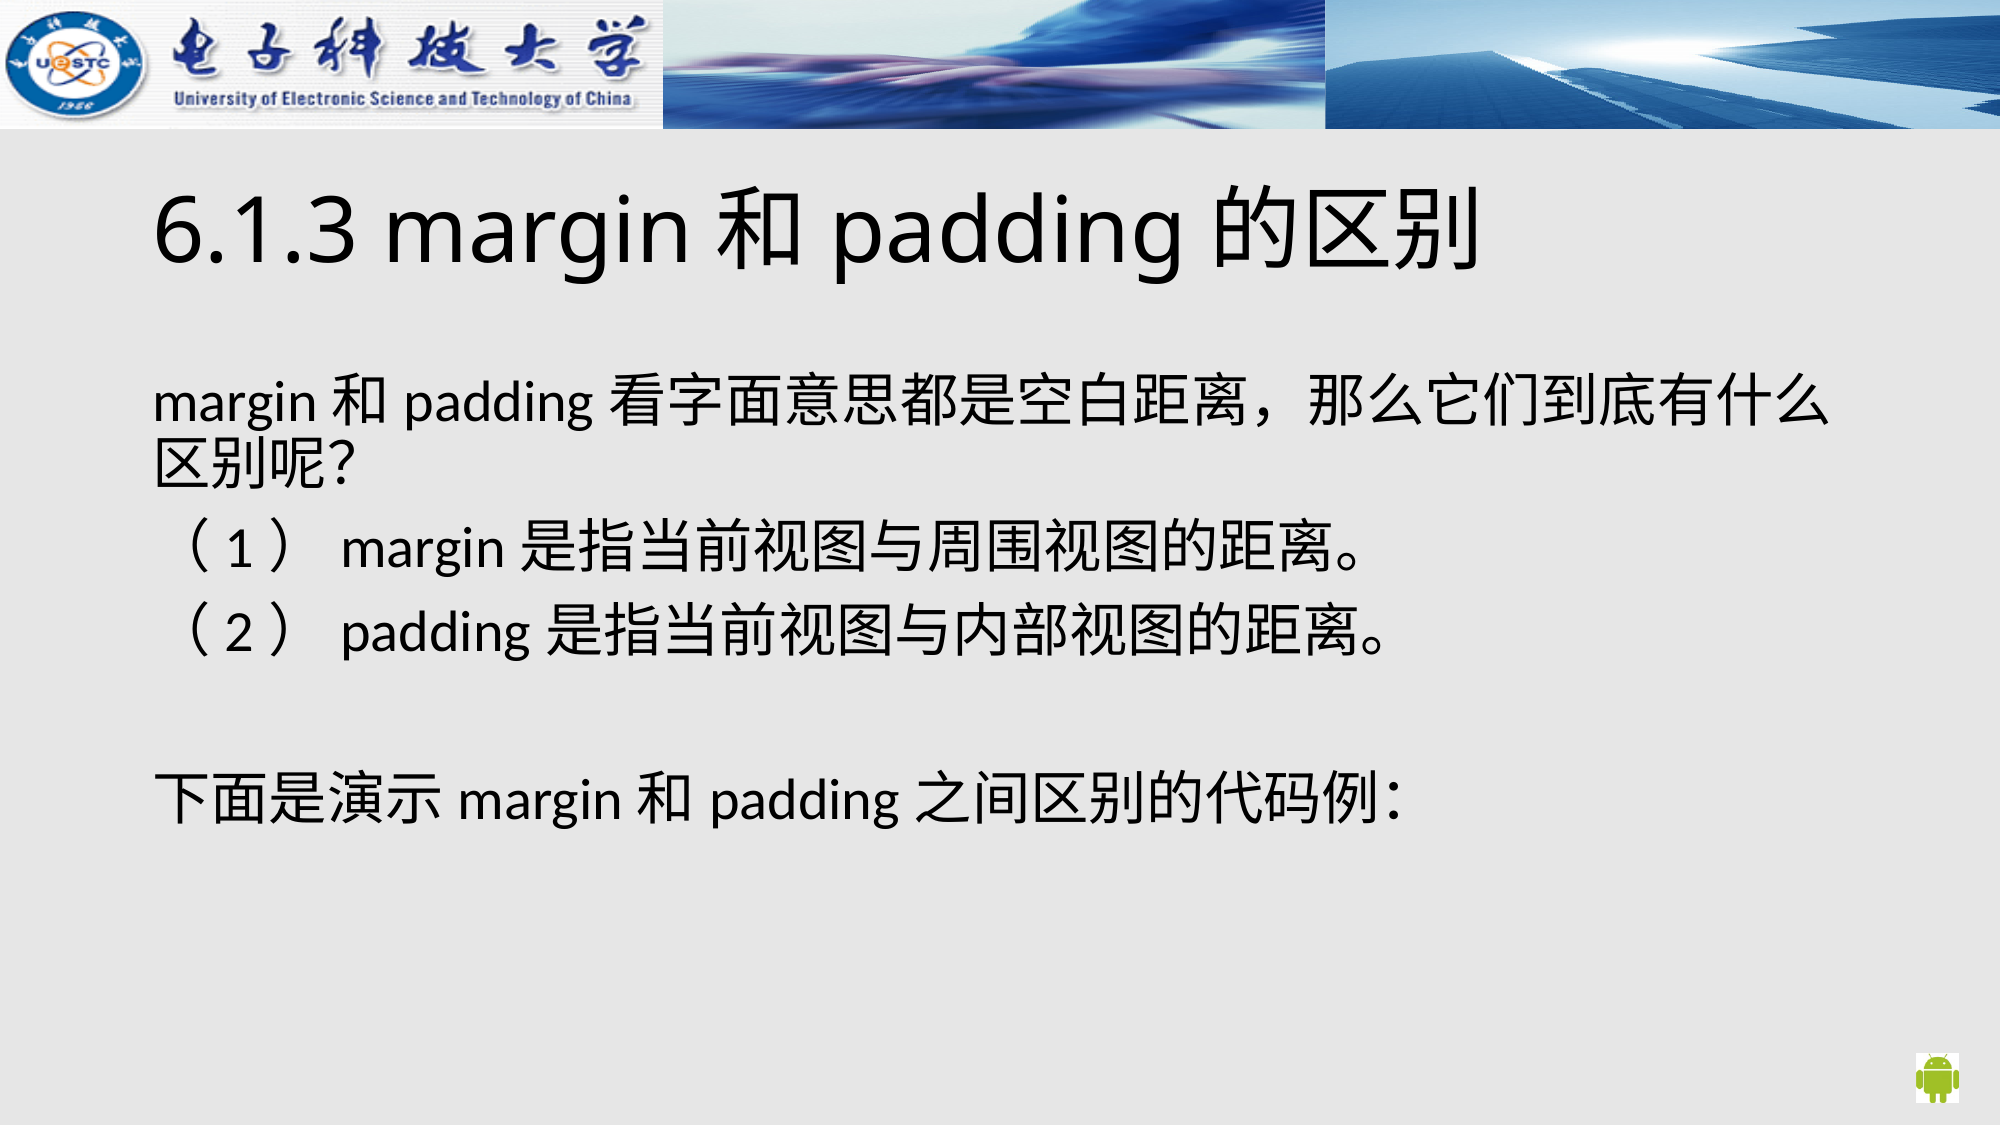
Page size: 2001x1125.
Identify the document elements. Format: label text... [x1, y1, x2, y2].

title 6.1.3 margin和padding的区别 [137, 123, 1863, 342]
list margin和padding看字面意思都是空白距离，那么它们到底有什么区别呢？ （1）margin是指当前视图与周围视图的距离。 （2）padding是指当前视图与内部视图的距离。 下面是演示margin和padding之间区别的代码例： [137, 363, 1863, 1078]
picture [1916, 1053, 1959, 1103]
picture [0, 0, 2000, 129]
